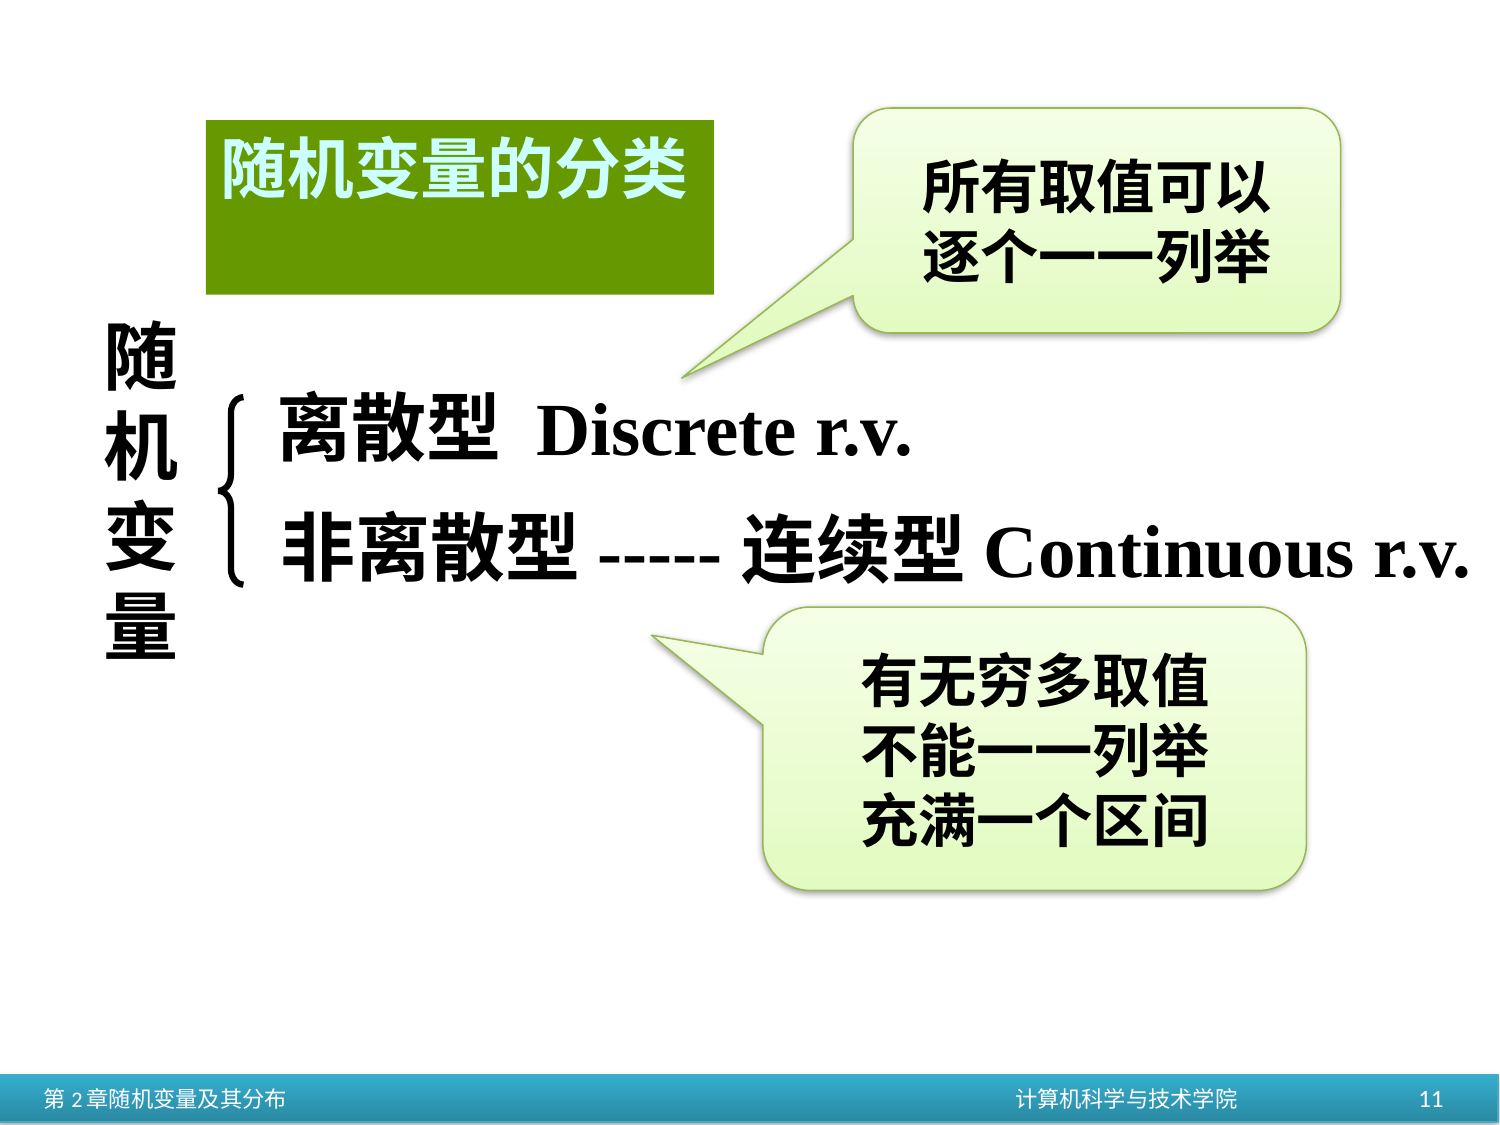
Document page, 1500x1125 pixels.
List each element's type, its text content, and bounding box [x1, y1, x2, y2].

text_box 所有取值可以 逐个一一列举 [681, 107, 1342, 379]
text_box -----连续型Continuous r.v. [583, 495, 1486, 600]
text_box 非离散型 [266, 493, 596, 598]
text_box 随机变量的分类 [205, 120, 714, 295]
text_box 随机变量 [88, 302, 176, 678]
text_box 离散型 Discrete r.v. [261, 373, 929, 479]
text_box 有无穷多取值 不能一一列举 充满一个区间 [650, 606, 1308, 892]
text_box [218, 397, 244, 585]
